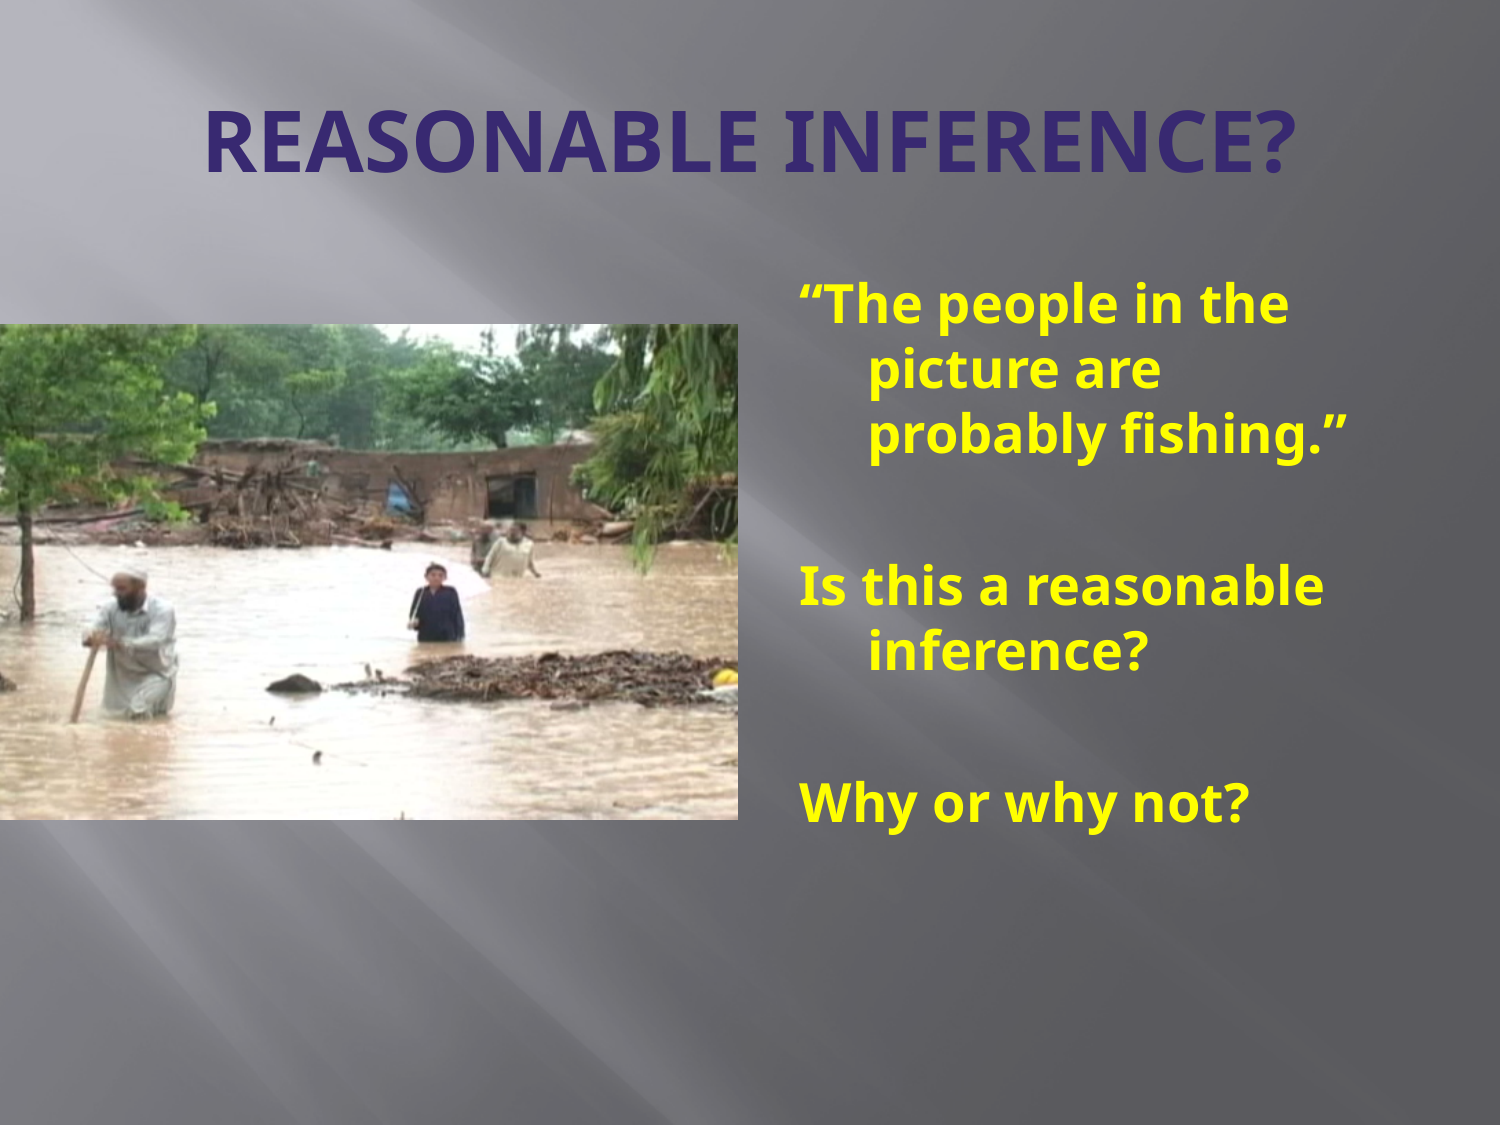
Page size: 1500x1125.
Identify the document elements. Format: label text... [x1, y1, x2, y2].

list “The people in the picture are probably fishing.” Is this a reasonable inference? Why or why not? [762, 262, 1425, 1005]
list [0, 324, 738, 821]
title REASONABLE INFERENCE? [75, 45, 1425, 233]
